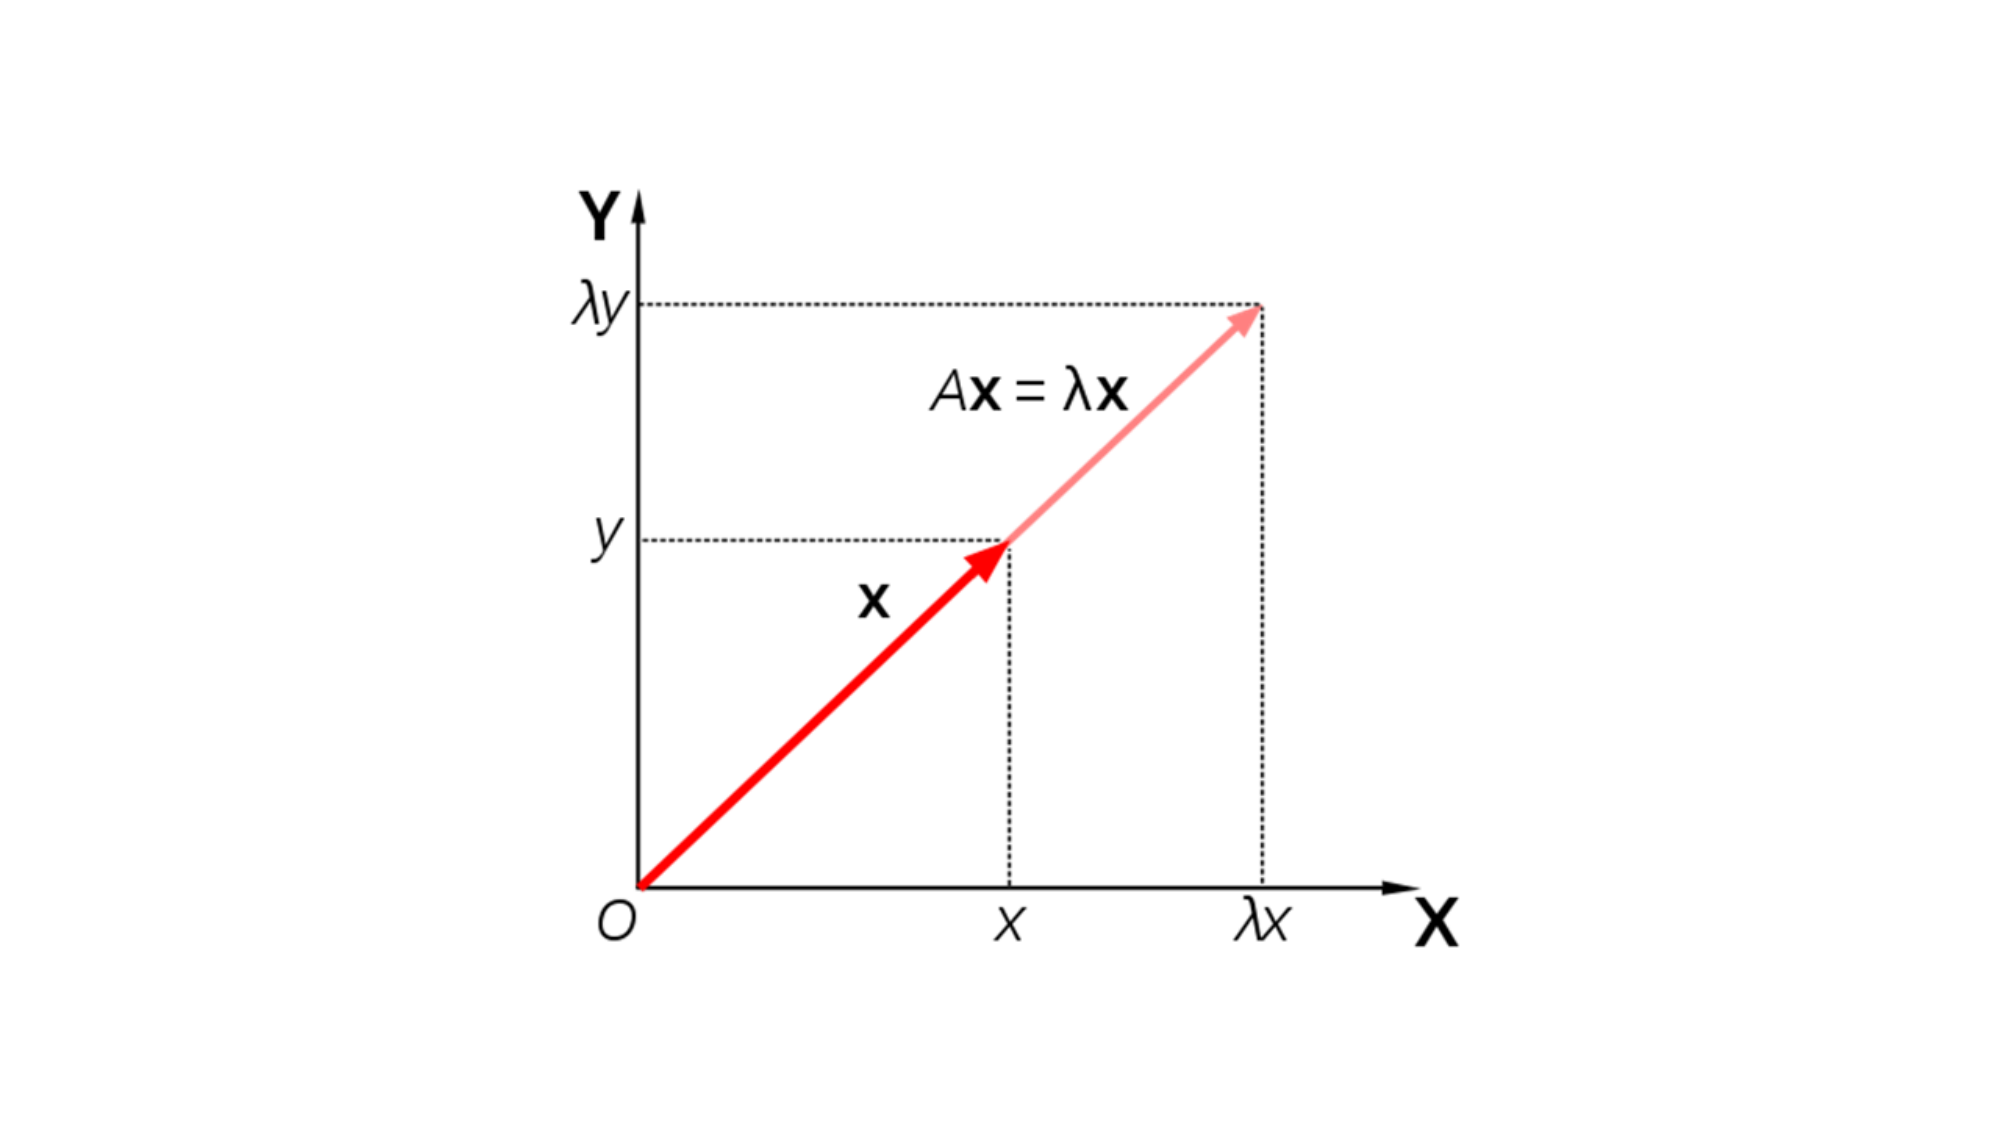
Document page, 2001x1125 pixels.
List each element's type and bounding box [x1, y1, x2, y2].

picture [528, 156, 1472, 969]
